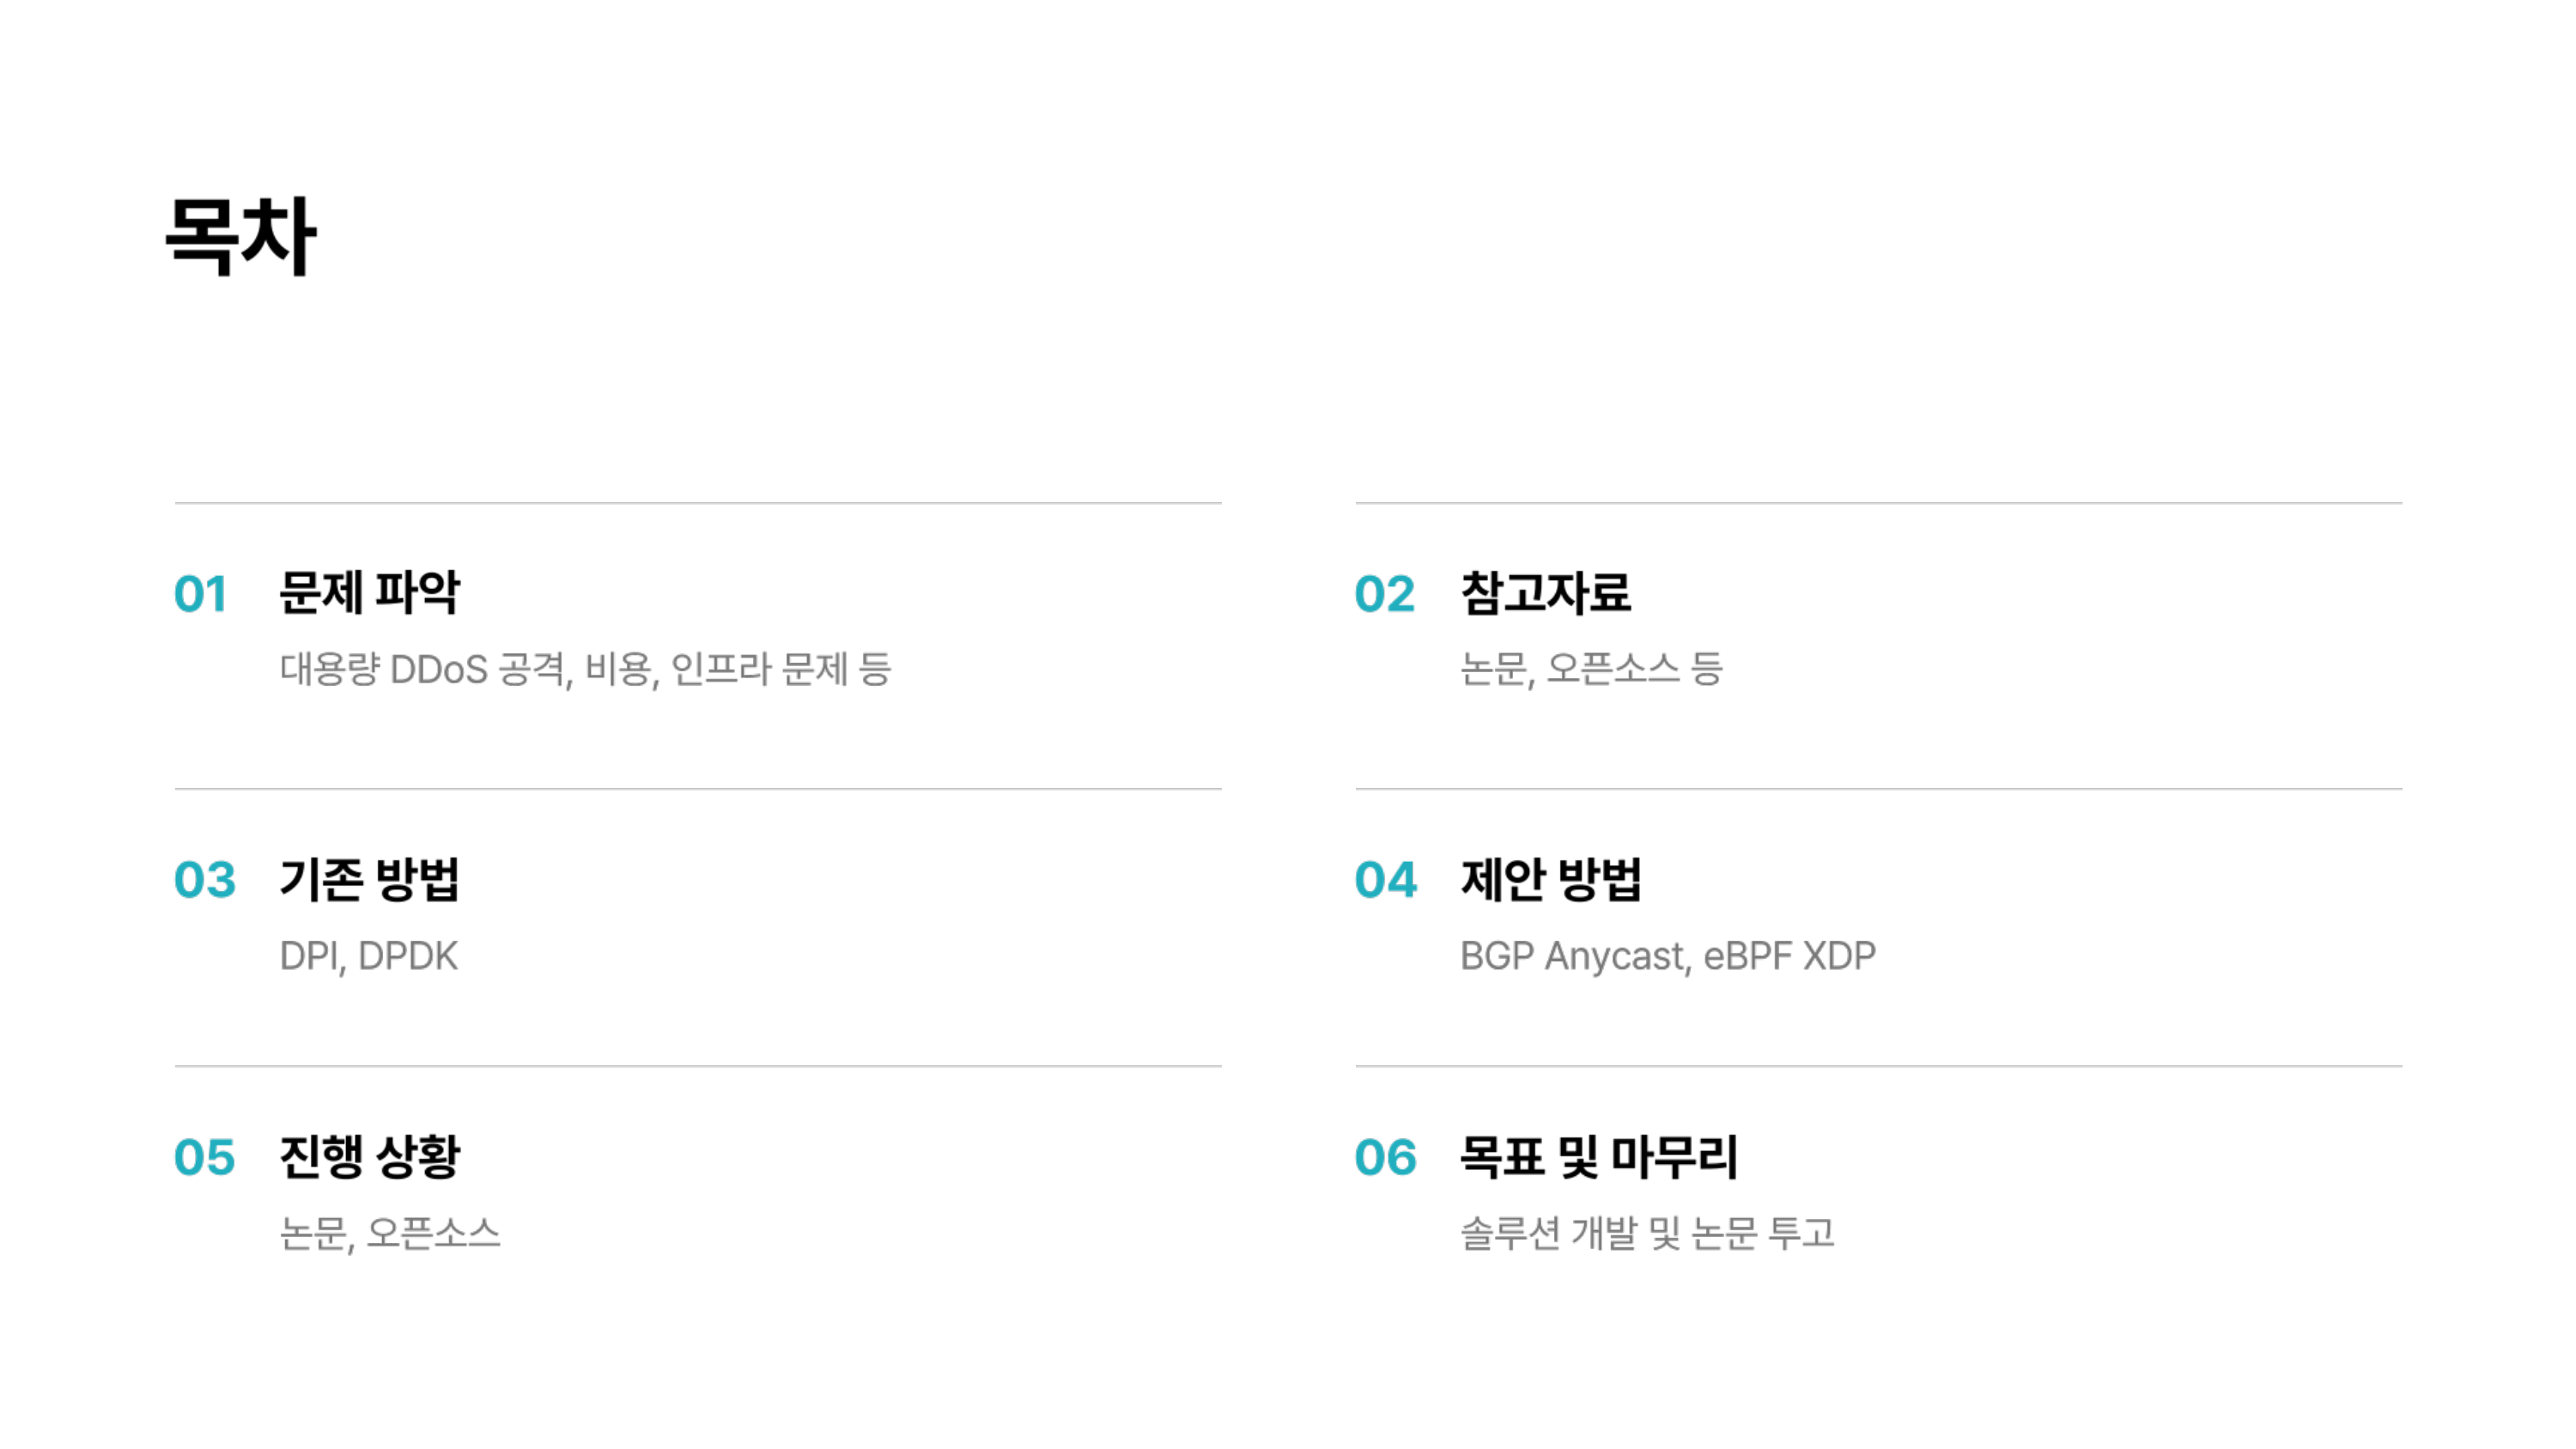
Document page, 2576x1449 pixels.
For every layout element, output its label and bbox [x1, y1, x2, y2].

picture [174, 788, 1223, 791]
picture [156, 529, 931, 744]
picture [1338, 815, 1911, 1018]
picture [157, 1092, 538, 1353]
picture [156, 815, 507, 1033]
picture [1338, 1092, 1872, 1353]
picture [136, 126, 403, 378]
picture [1355, 788, 2403, 791]
picture [1338, 529, 1761, 787]
